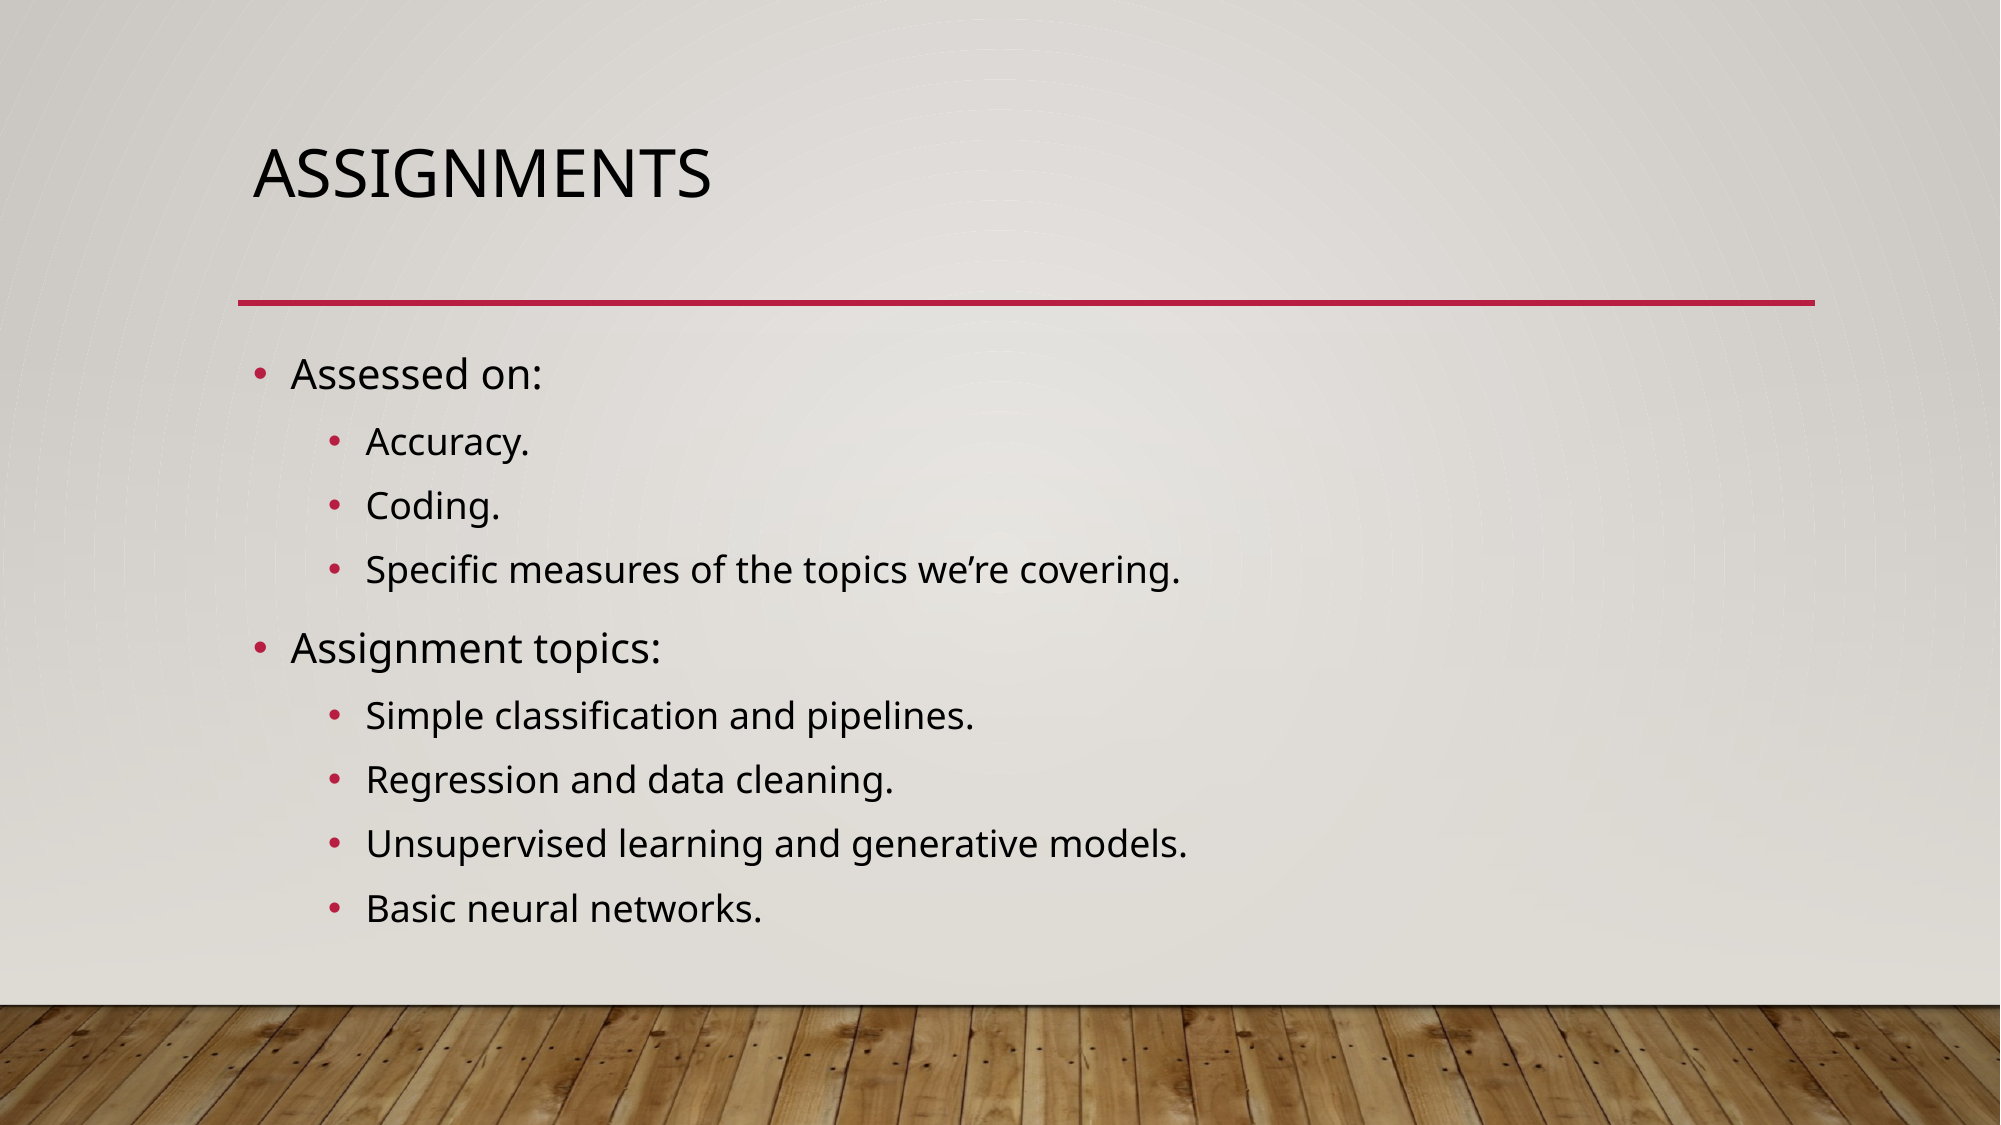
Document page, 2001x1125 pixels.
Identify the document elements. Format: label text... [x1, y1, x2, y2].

picture [0, 1005, 2000, 1125]
title Assignments [238, 131, 1814, 305]
list Assessed on: Accuracy. Coding. Specific measures of the topics we’re covering. Assignment topics: Simple classification and pipelines. Regression and data cleaning. Unsupervised learning and generative models. Basic neural networks. [238, 330, 1814, 993]
